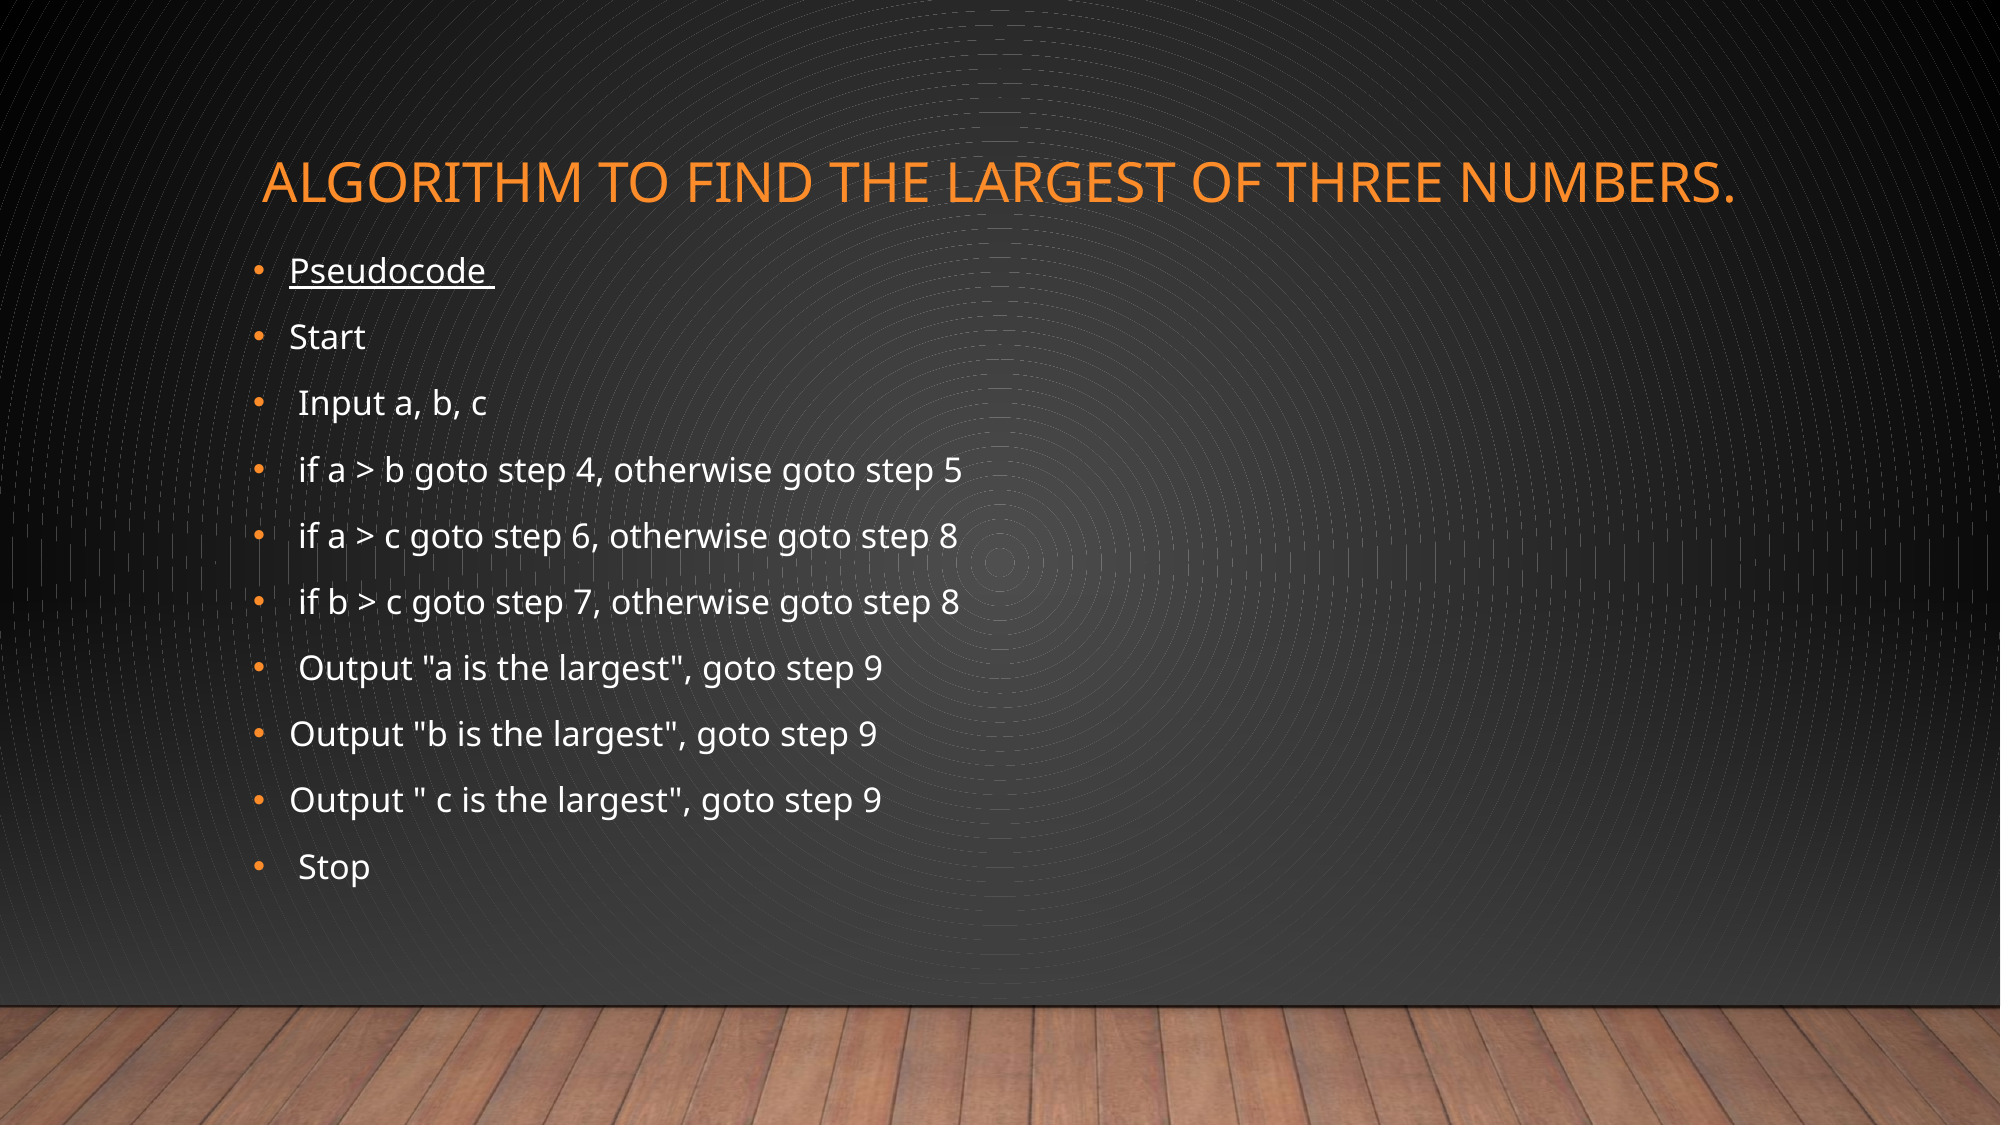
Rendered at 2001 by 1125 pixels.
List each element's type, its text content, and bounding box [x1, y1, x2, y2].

title Algorithm to Find the largest of three numbers. [238, 131, 1763, 233]
picture [0, 1005, 2000, 1125]
list Pseudocode Start Input a, b, c if a > b goto step 4, otherwise goto step 5 if a > c goto step 6, otherwise goto step 8 if b > c goto step 7, otherwise goto step 8 Output "a is the largest", goto step 9 Output "b is the largest", goto step 9 Output " c is the largest", goto step 9 Stop [238, 233, 1763, 897]
